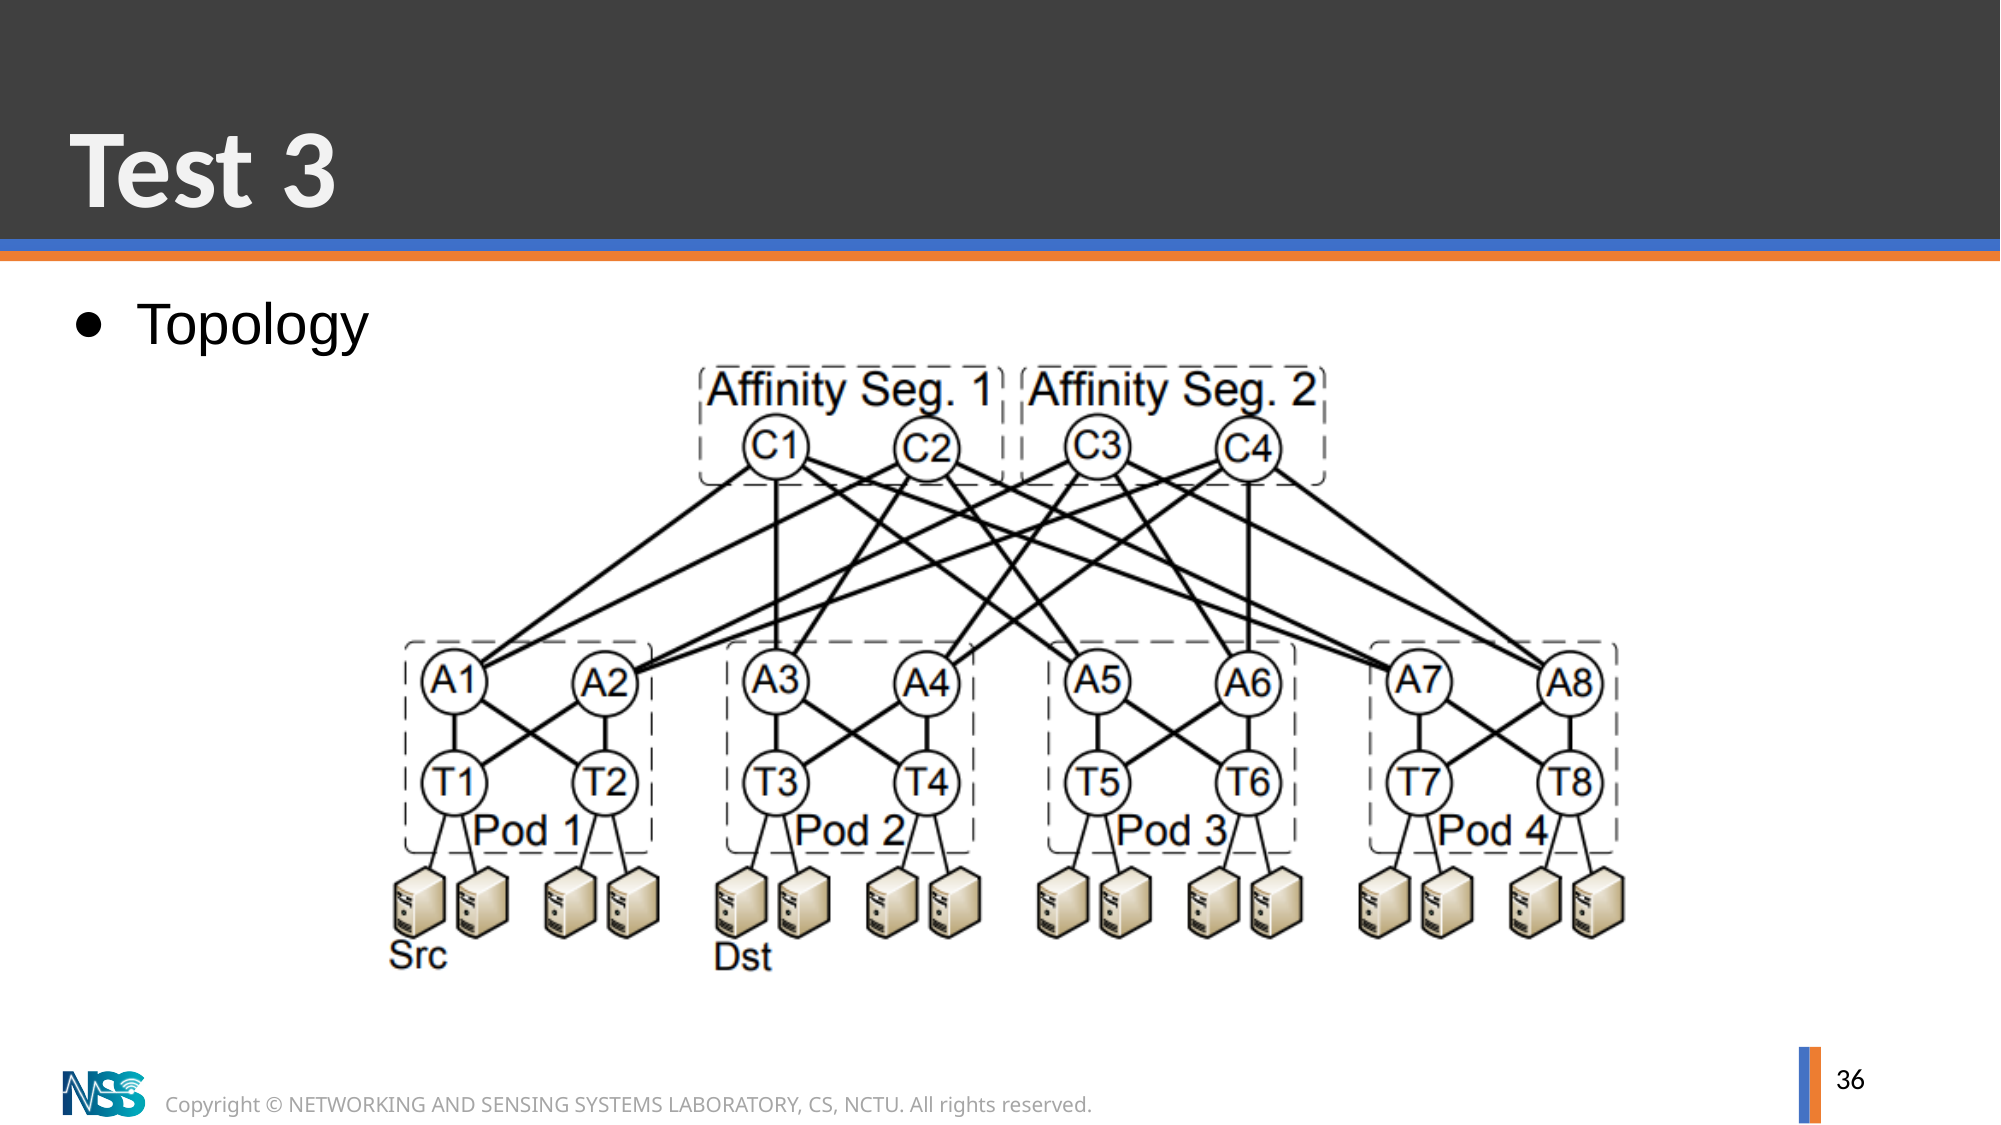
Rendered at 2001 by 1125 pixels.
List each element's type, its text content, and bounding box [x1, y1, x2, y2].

picture [323, 303, 1677, 979]
title Test 3 [55, 56, 1945, 240]
slide_number 36 [1821, 1046, 1945, 1107]
picture [55, 1067, 151, 1125]
list Topology [55, 278, 1945, 1036]
